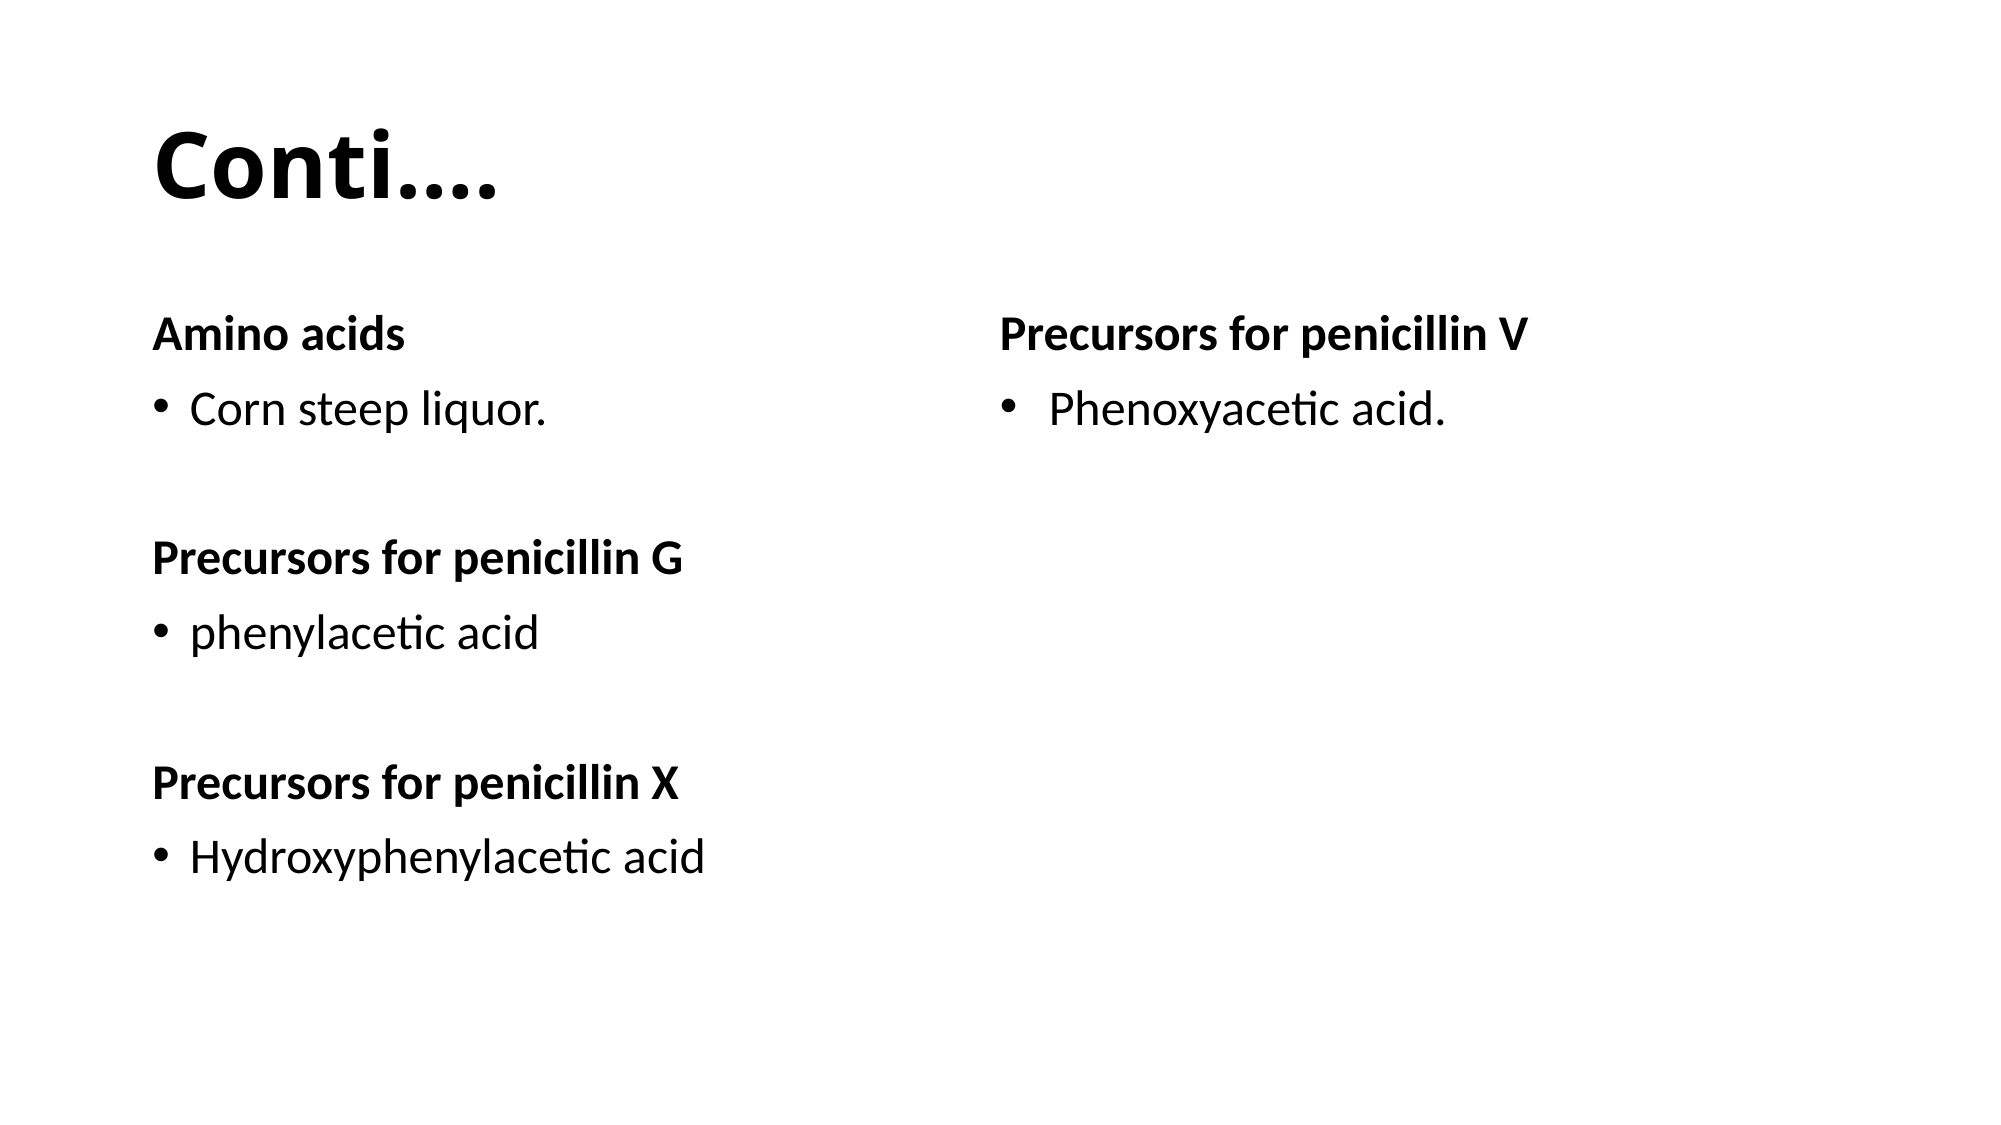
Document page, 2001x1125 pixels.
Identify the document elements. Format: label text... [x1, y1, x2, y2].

title Conti…. [137, 59, 1863, 278]
list Amino acids Corn steep liquor. Precursors for penicillin G phenylacetic acid Precursors for penicillin X Hydroxyphenylacetic acid Precursors for penicillin V Phenoxyacetic acid. [137, 299, 1863, 1014]
